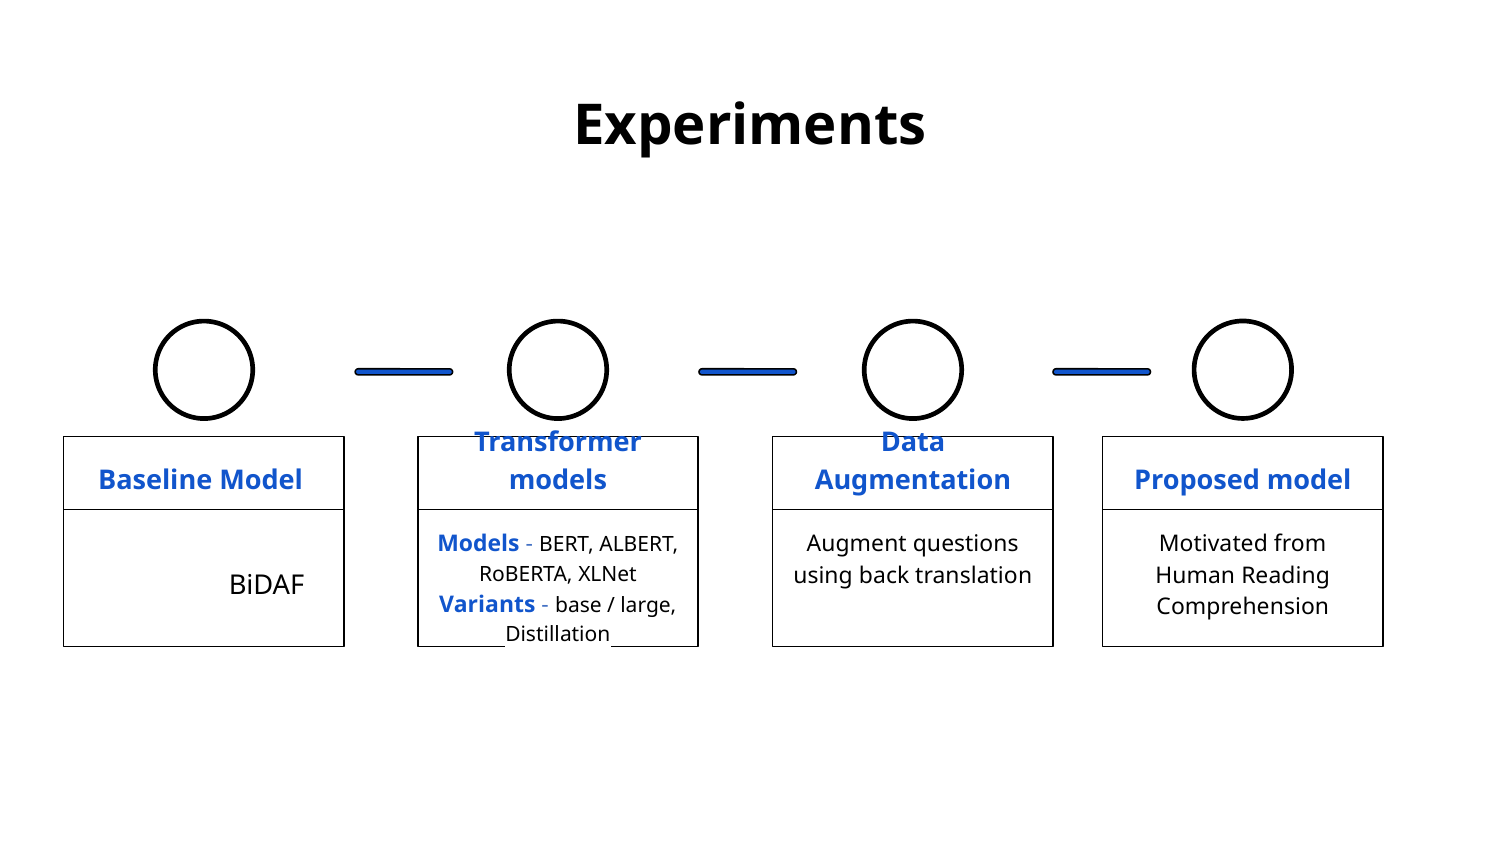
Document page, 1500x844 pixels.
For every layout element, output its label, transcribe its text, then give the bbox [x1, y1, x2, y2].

text_box [355, 368, 412, 375]
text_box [1102, 320, 1384, 647]
title Experiments [103, 44, 1397, 208]
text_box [63, 320, 345, 647]
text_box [772, 320, 1054, 647]
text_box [417, 320, 699, 647]
text_box [1058, 368, 1097, 375]
text_box [704, 368, 767, 375]
